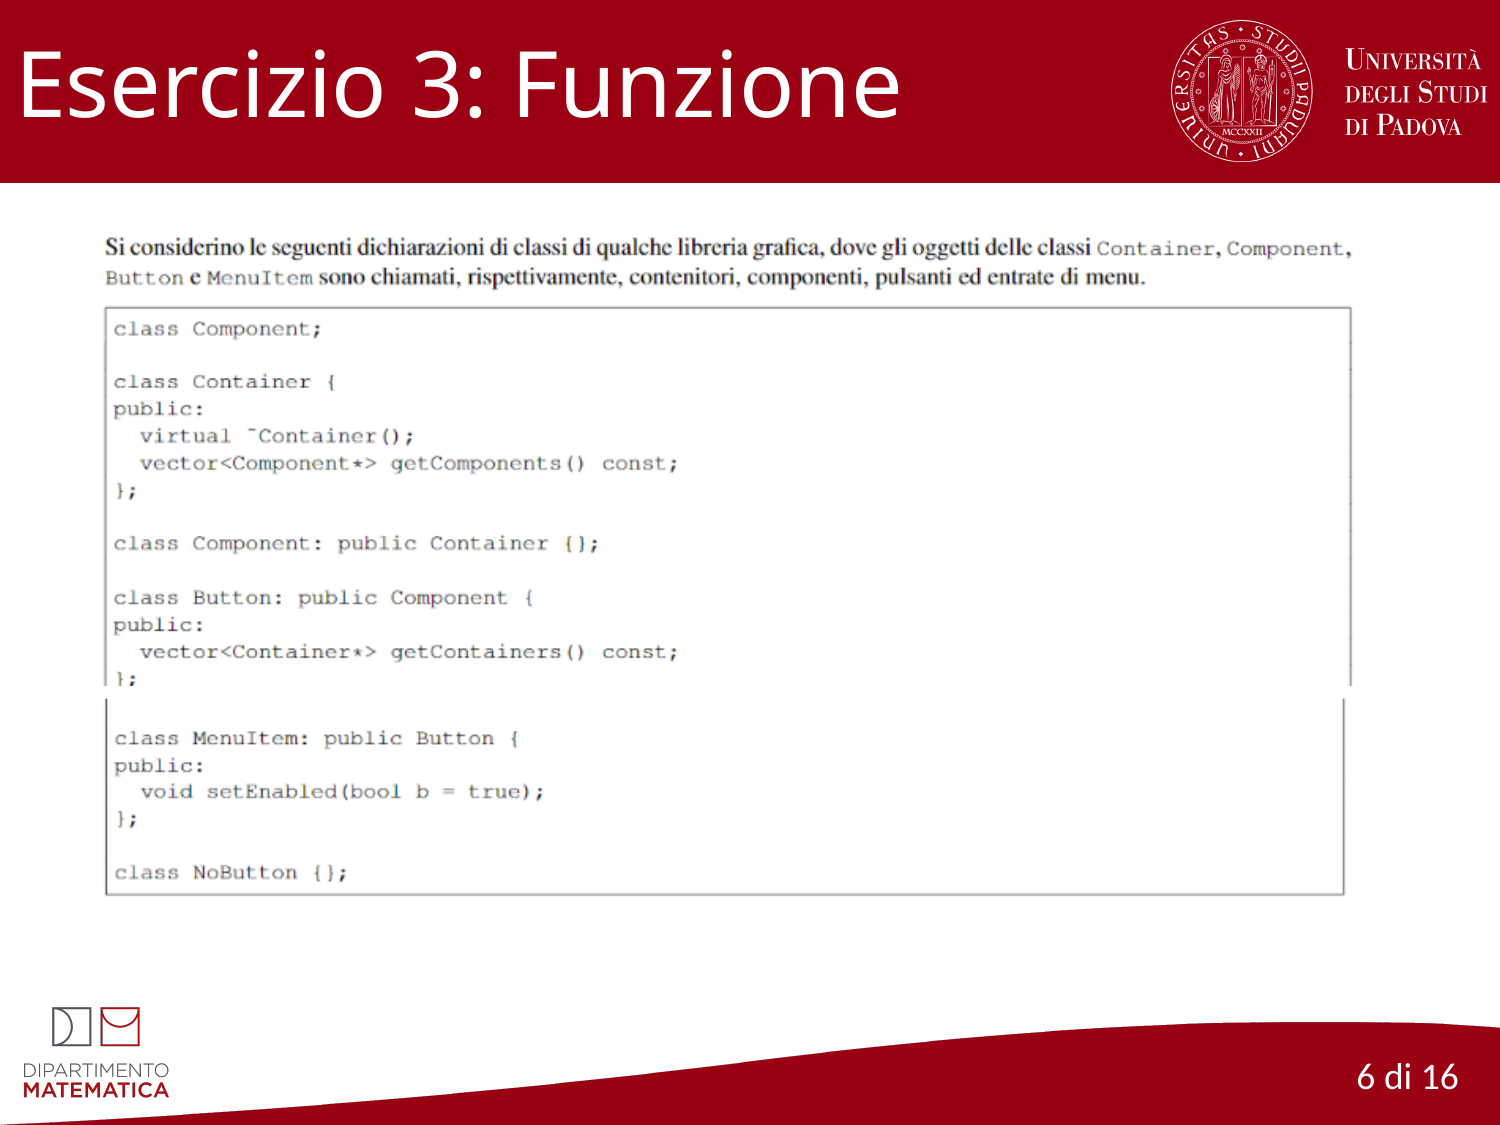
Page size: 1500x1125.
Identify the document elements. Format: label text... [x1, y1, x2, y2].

picture [1171, 20, 1487, 162]
picture [0, 1007, 1500, 1125]
picture [88, 219, 1374, 906]
slide_number 6 di 16 [1136, 1044, 1474, 1104]
title Esercizio 3: Funzione [0, 0, 1159, 180]
